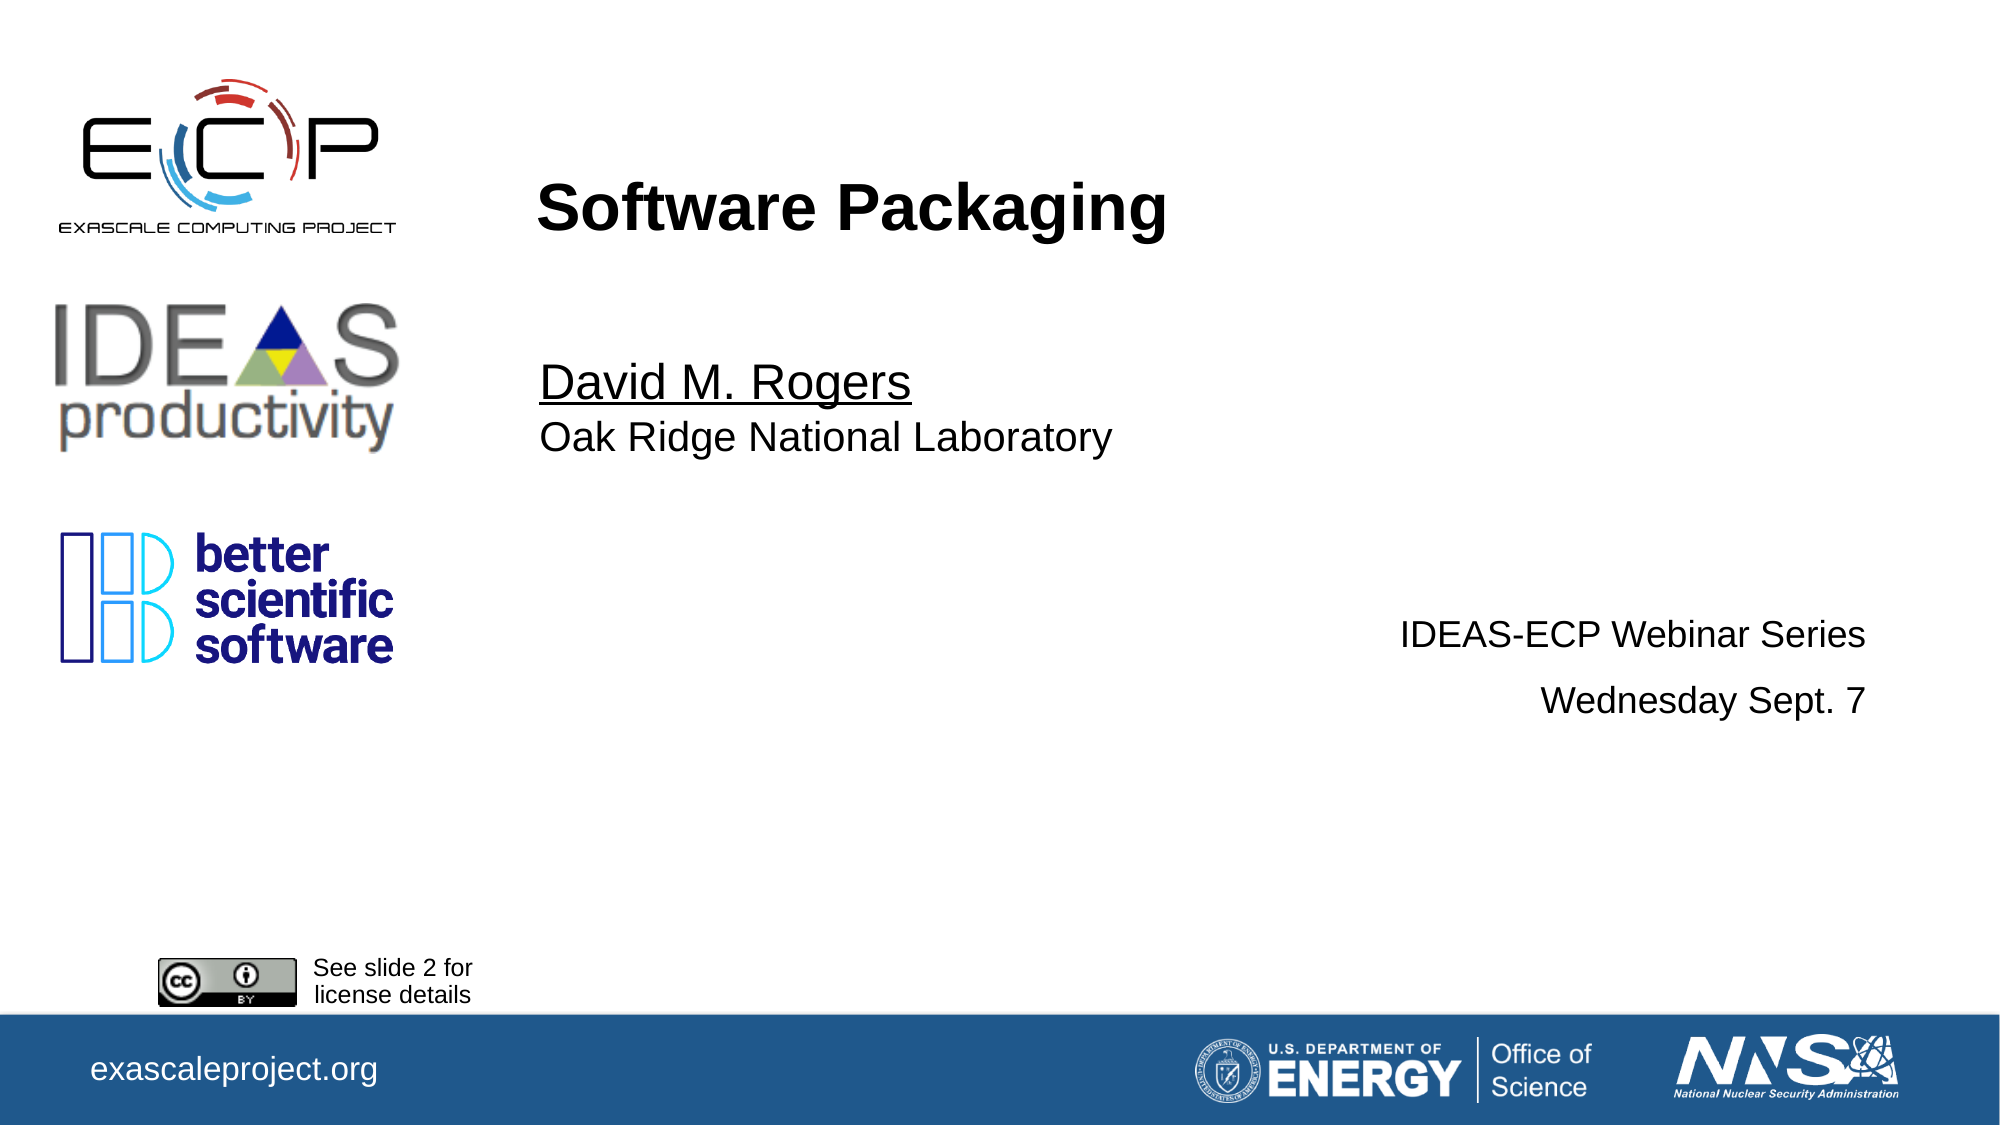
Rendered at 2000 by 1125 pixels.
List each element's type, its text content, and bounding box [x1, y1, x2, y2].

picture [59, 79, 396, 233]
subtitle David M. Rogers Oak Ridge National Laboratory IDEAS-ECP Webinar Series Wednesday Sept. 7 [521, 341, 1882, 811]
picture [54, 303, 401, 454]
picture [1673, 1034, 1899, 1106]
picture [158, 958, 297, 1007]
picture [1195, 1037, 1592, 1103]
picture [54, 523, 401, 672]
title Software Packaging [521, 82, 1882, 252]
